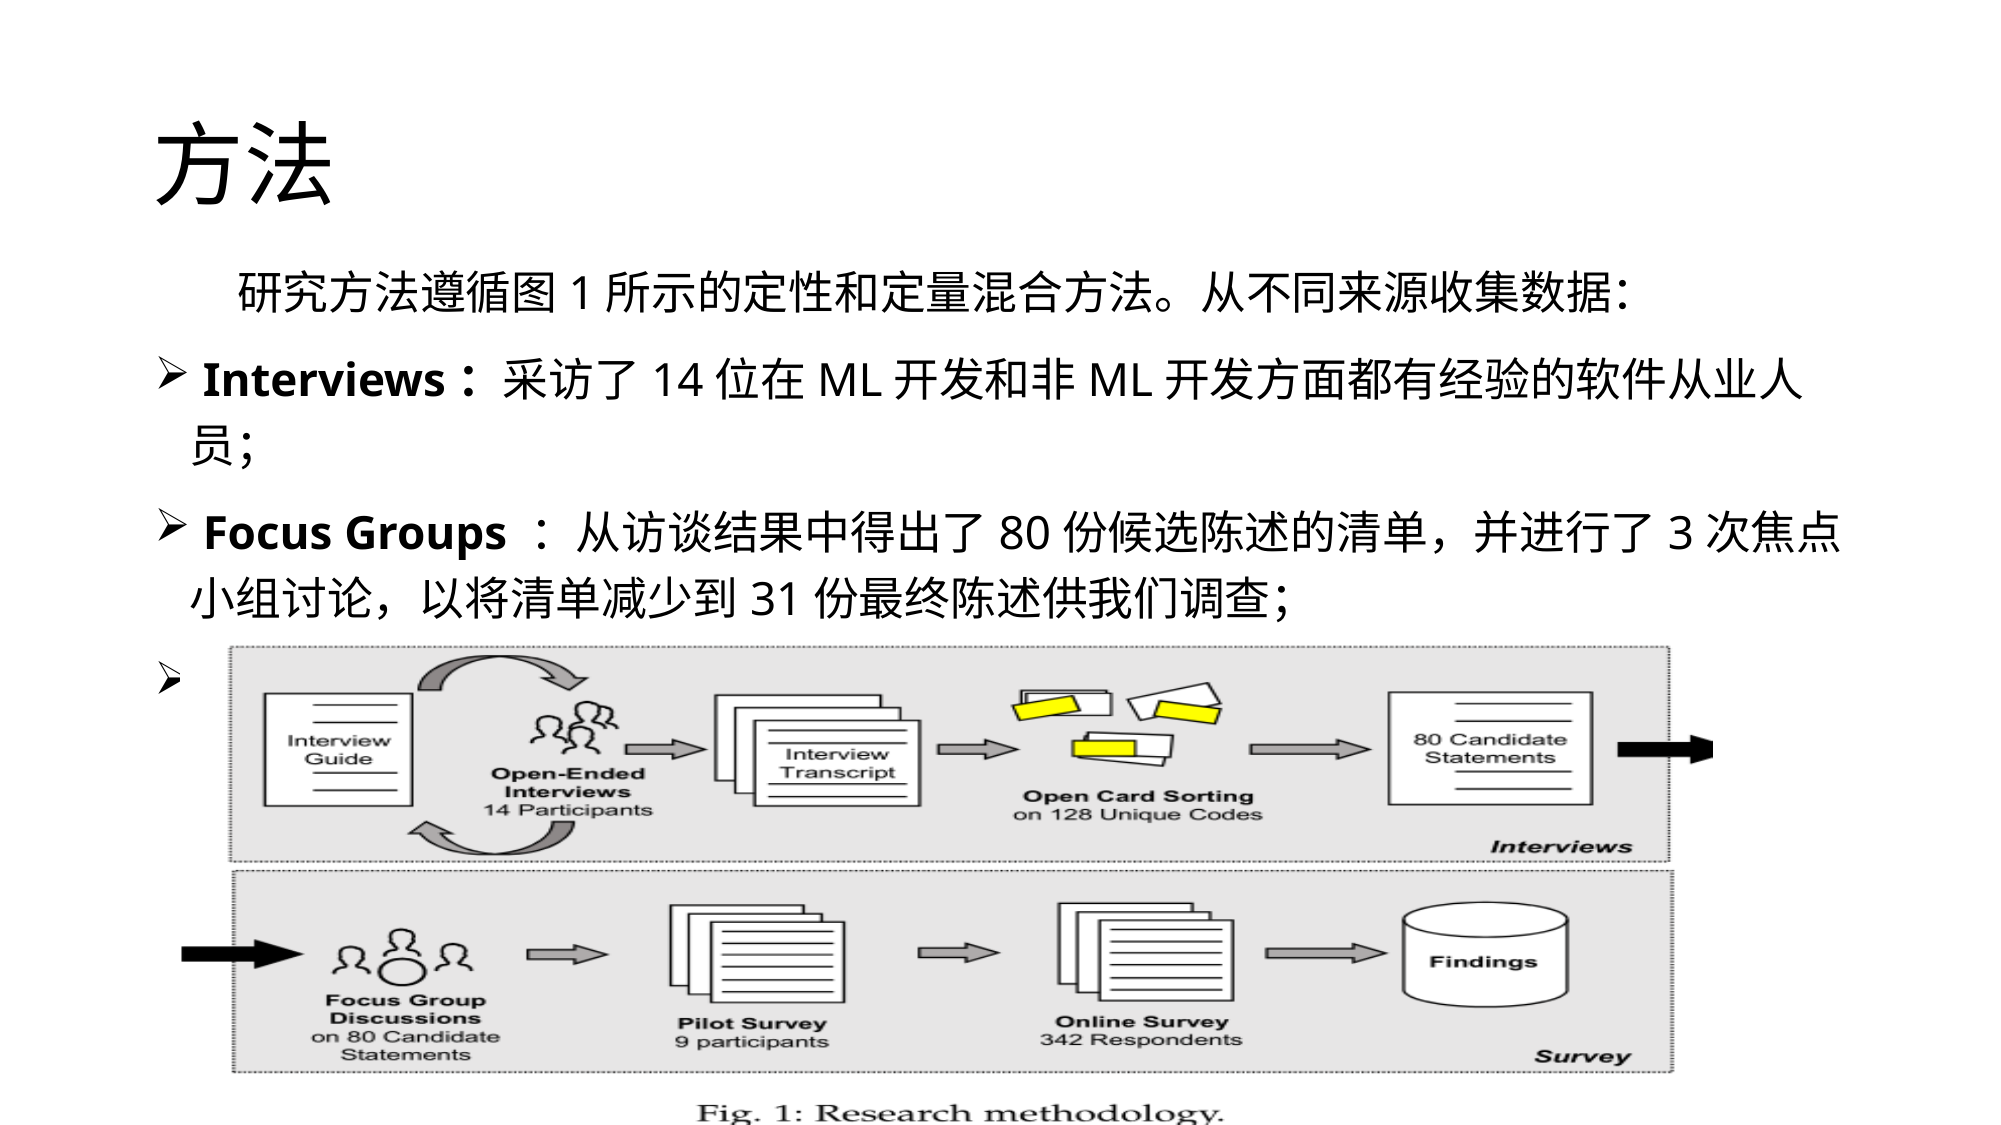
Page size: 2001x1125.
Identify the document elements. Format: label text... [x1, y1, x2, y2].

list 研究方法遵循图1所示的定性和定量混合方法。从不同来源收集数据： Interviews：采访了14位在ML开发和非ML开发方面都有经验的软件从业人员； Focus Groups ：从访谈结果中得出了80份候选陈述的清单，并进行了3次焦点小组讨论，以将清单减少到31份最终陈述供我们调查； Survey： 对342位受访者进行了调查，后面将对其进行详细描述。 [137, 245, 1863, 635]
picture [180, 634, 1713, 1125]
title 方法 [137, 59, 1863, 245]
